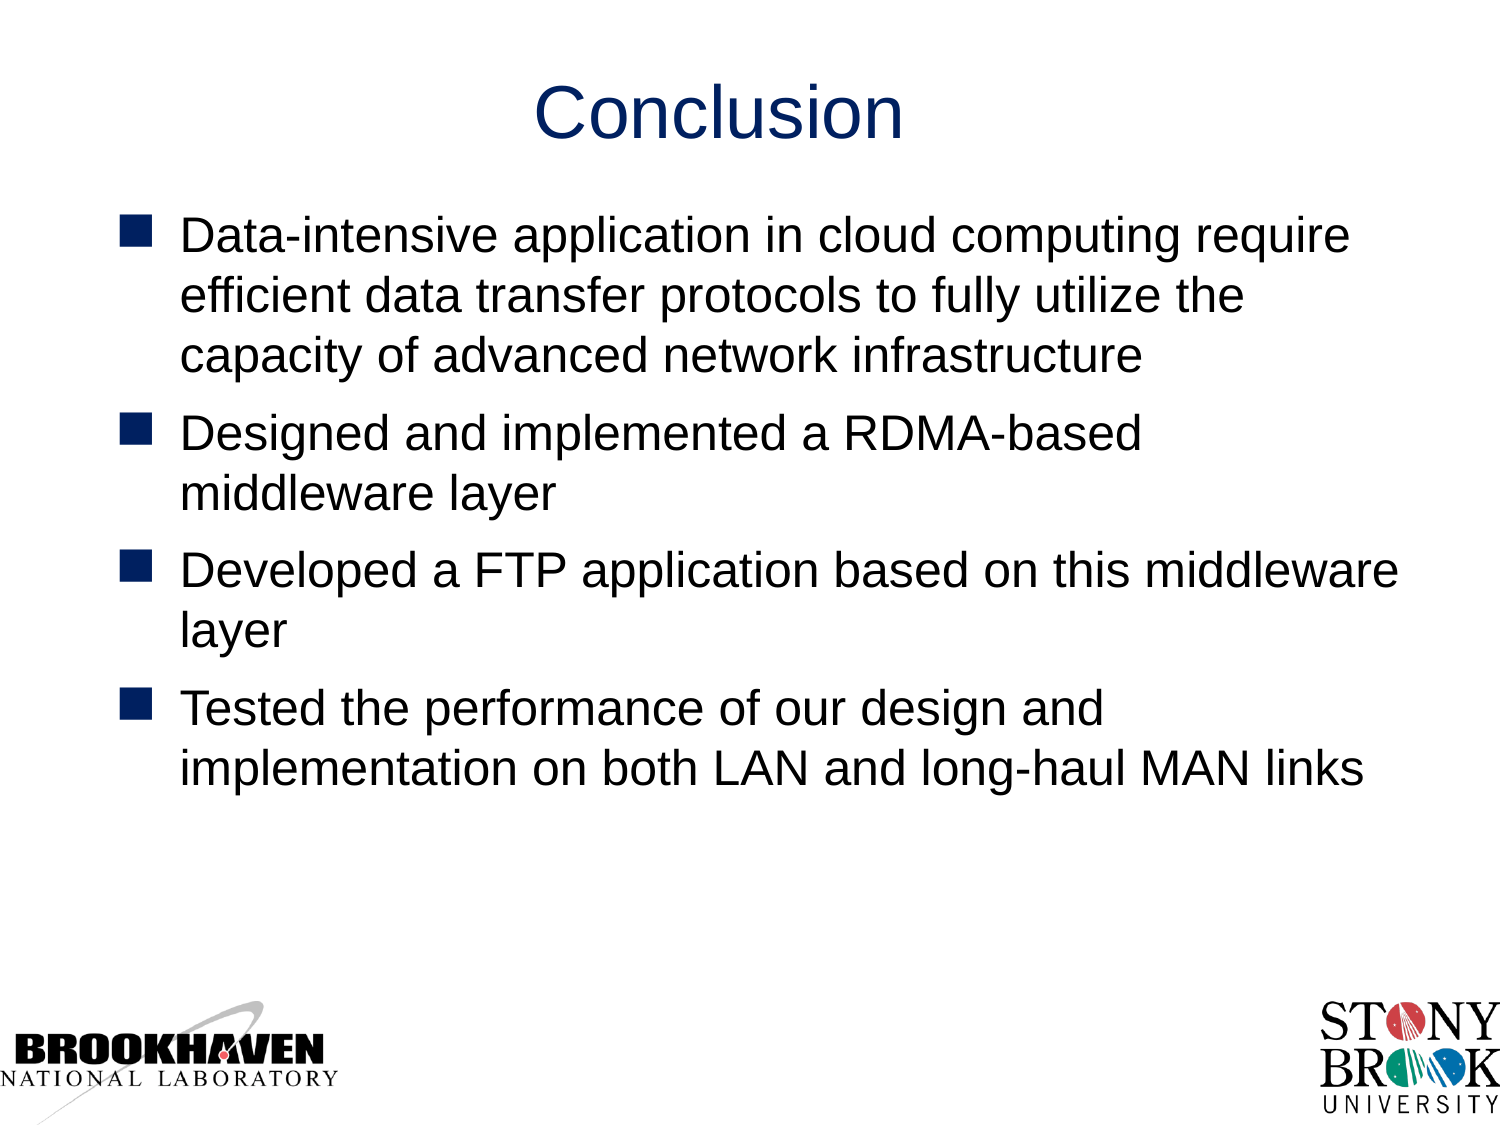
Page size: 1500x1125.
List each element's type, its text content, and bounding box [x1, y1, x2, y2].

title Conclusion [21, 37, 1418, 162]
list Data-intensive application in cloud computing require efficient data transfer protocols to fully utilize the capacity of advanced network infrastructure Designed and implemented a RDMA-based middleware layer Developed a FTP application based on this middleware layer Tested the performance of our design and implementation on both LAN and long-haul MAN links [108, 195, 1423, 961]
picture [0, 1001, 338, 1125]
picture [1310, 979, 1500, 1125]
